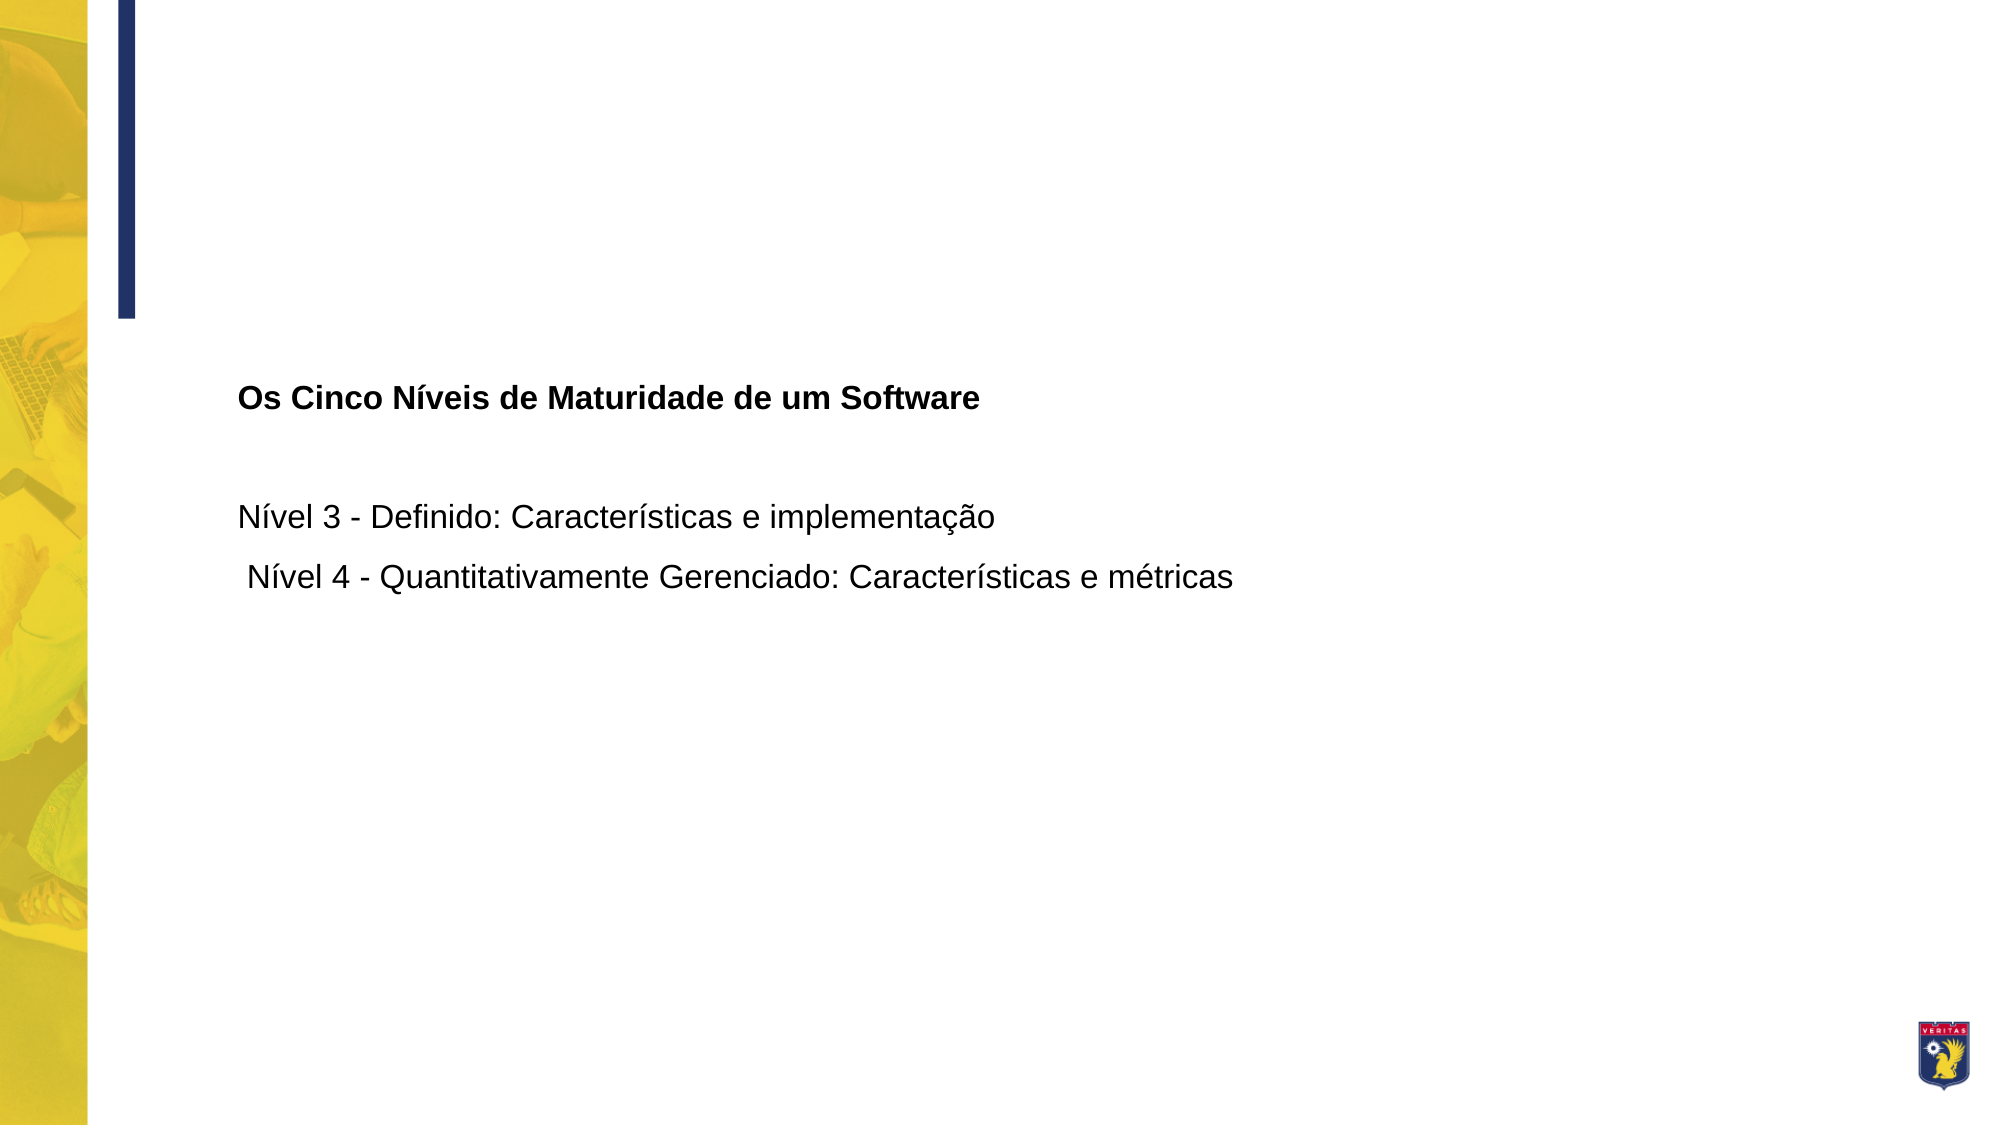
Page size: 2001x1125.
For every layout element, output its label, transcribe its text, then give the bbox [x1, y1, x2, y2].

picture [0, 0, 2001, 1125]
text_box Os Cinco Níveis de Maturidade de um Software Nível 3 - Definido: Características e implementação Nível 4 - Quantitativamente Gerenciado: Características e métricas [222, 348, 1284, 975]
text_box [117, 0, 136, 320]
